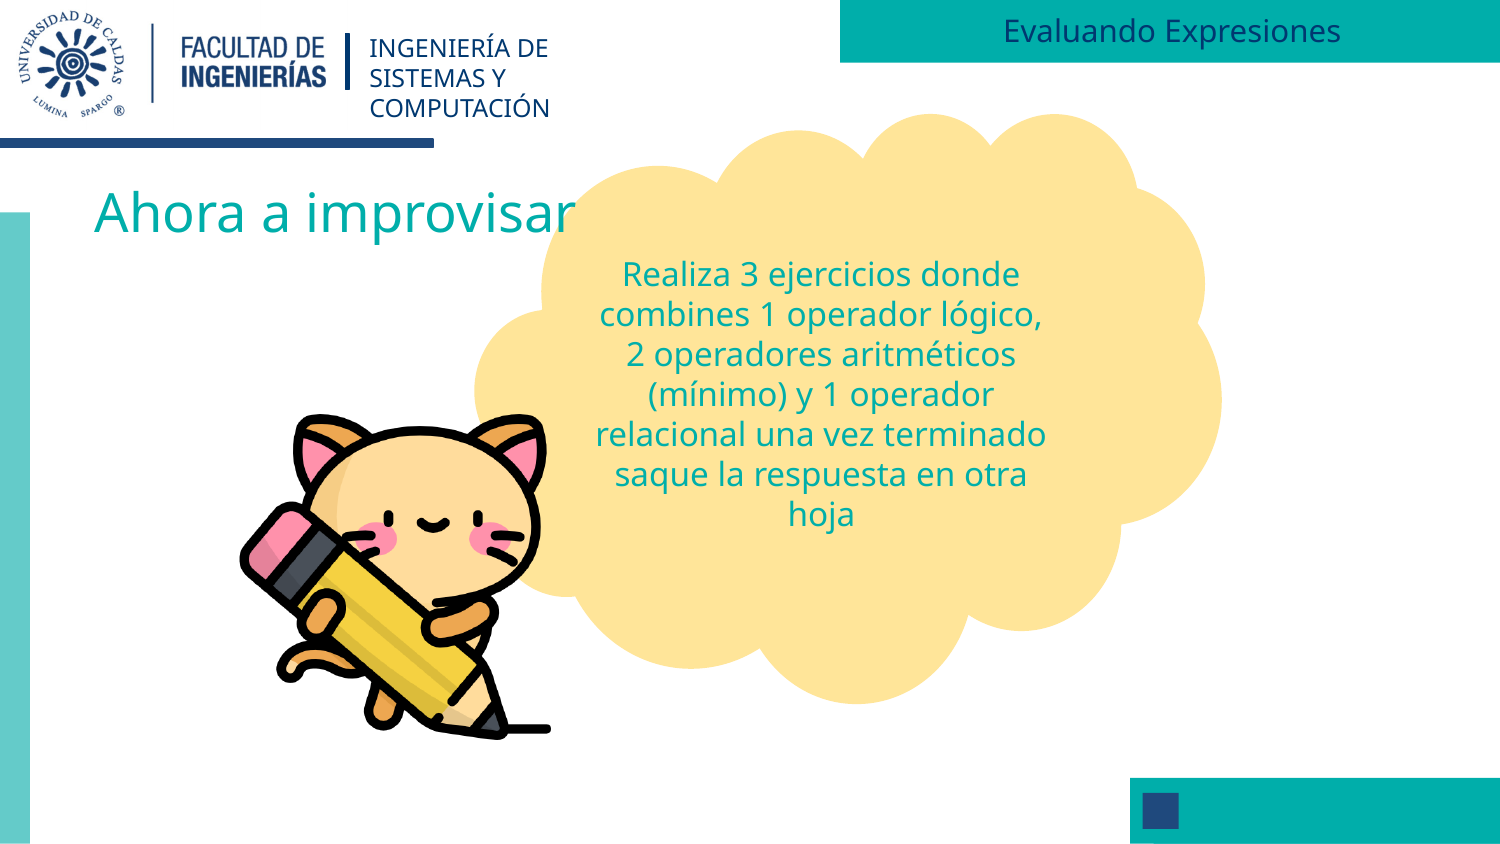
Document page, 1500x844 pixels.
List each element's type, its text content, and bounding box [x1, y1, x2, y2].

text_box [349, 0, 723, 135]
text_box [0, 138, 433, 148]
text_box [1142, 792, 1179, 829]
title Ahora a improvisar [94, 178, 605, 320]
picture [232, 414, 558, 740]
text_box [840, 0, 1500, 63]
text_box [1130, 777, 1500, 844]
text_box INGENIERÍA DE SISTEMAS Y COMPUTACIÓN [358, 21, 631, 134]
picture [0, 0, 348, 130]
text_box Evaluando Expresiones [847, 0, 1499, 60]
text_box Realiza 3 ejercicios donde combines 1 operador lógico, 2 operadores aritméticos (mínimo) y 1 operador relacional una vez terminado saque la respuesta en otra hoja [474, 113, 1222, 705]
